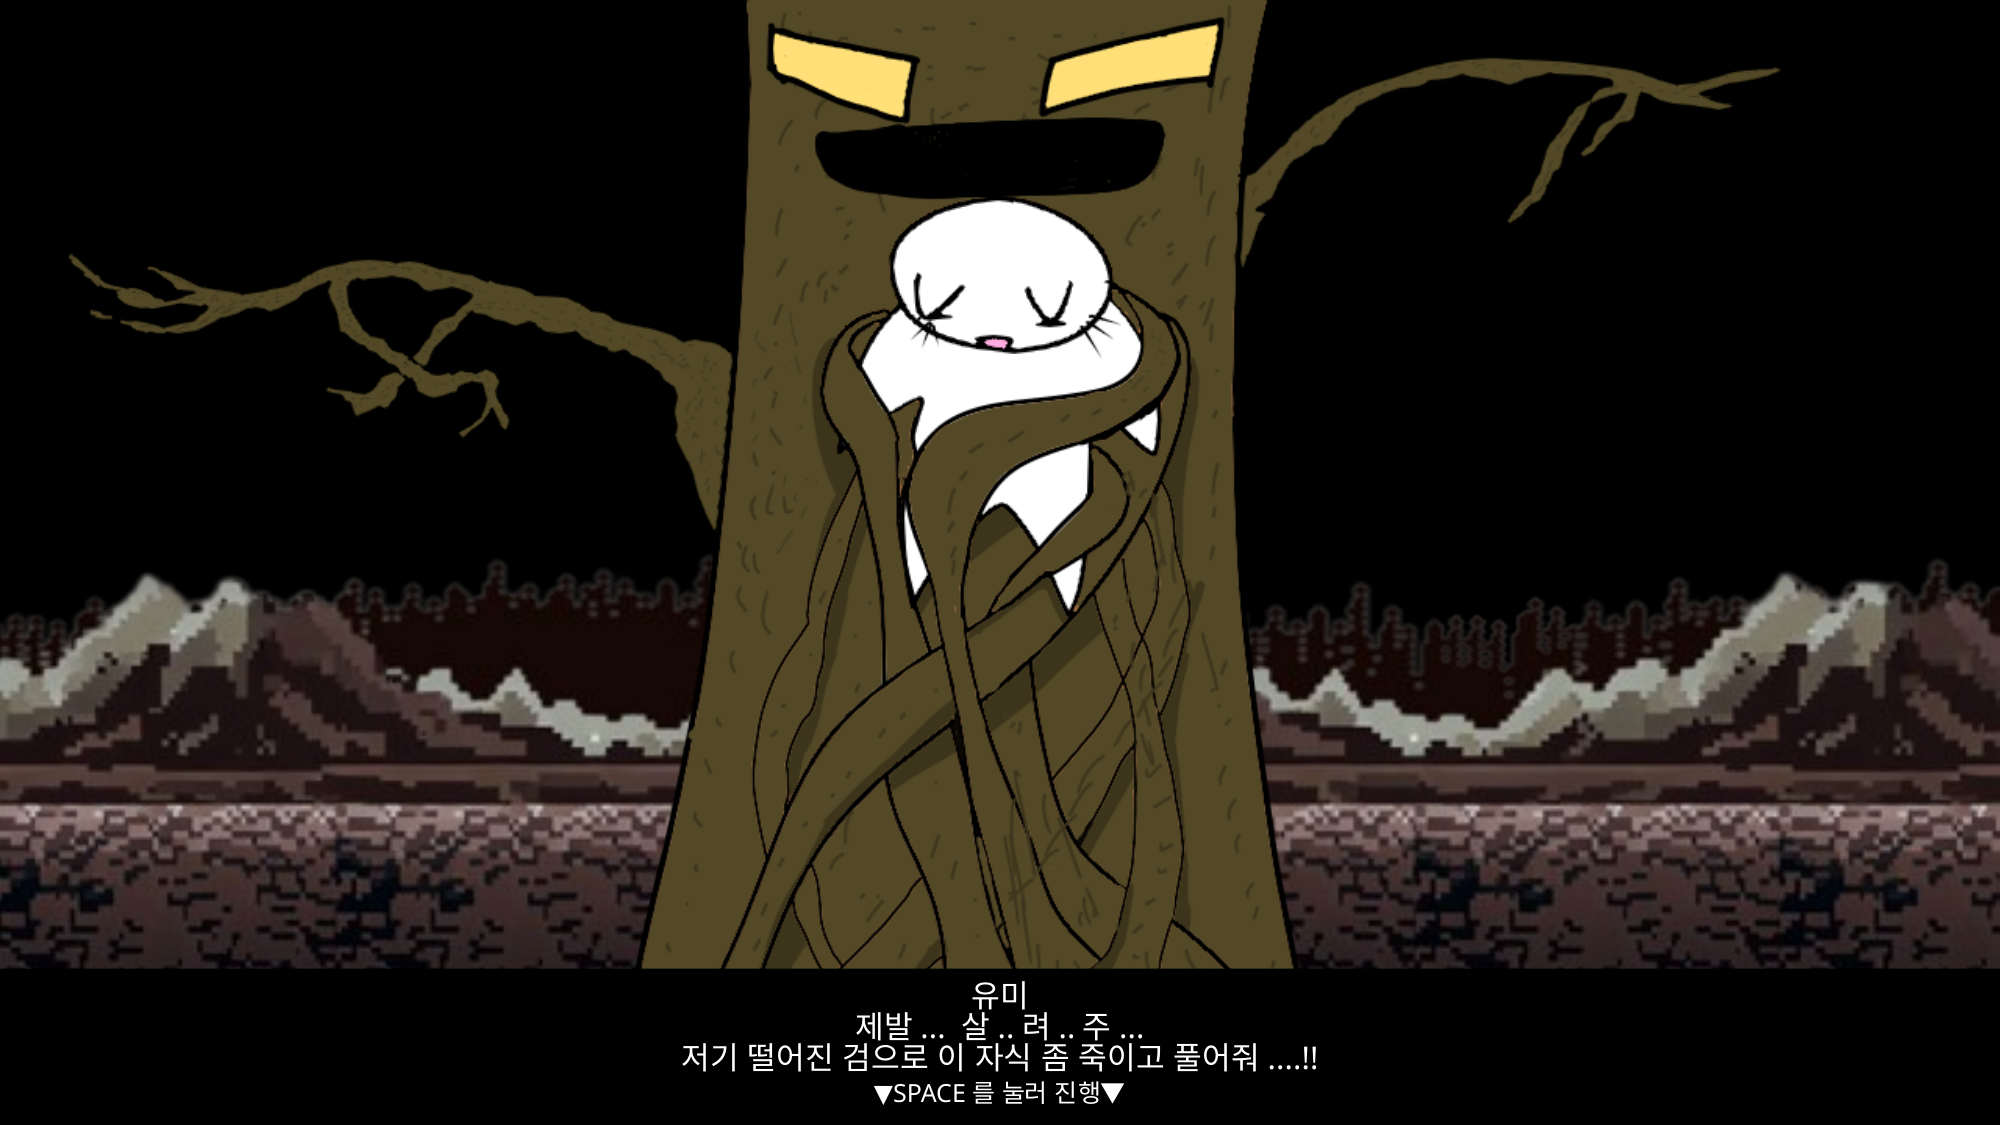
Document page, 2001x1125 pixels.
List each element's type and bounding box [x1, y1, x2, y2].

text_box [0, 0, 2000, 1125]
